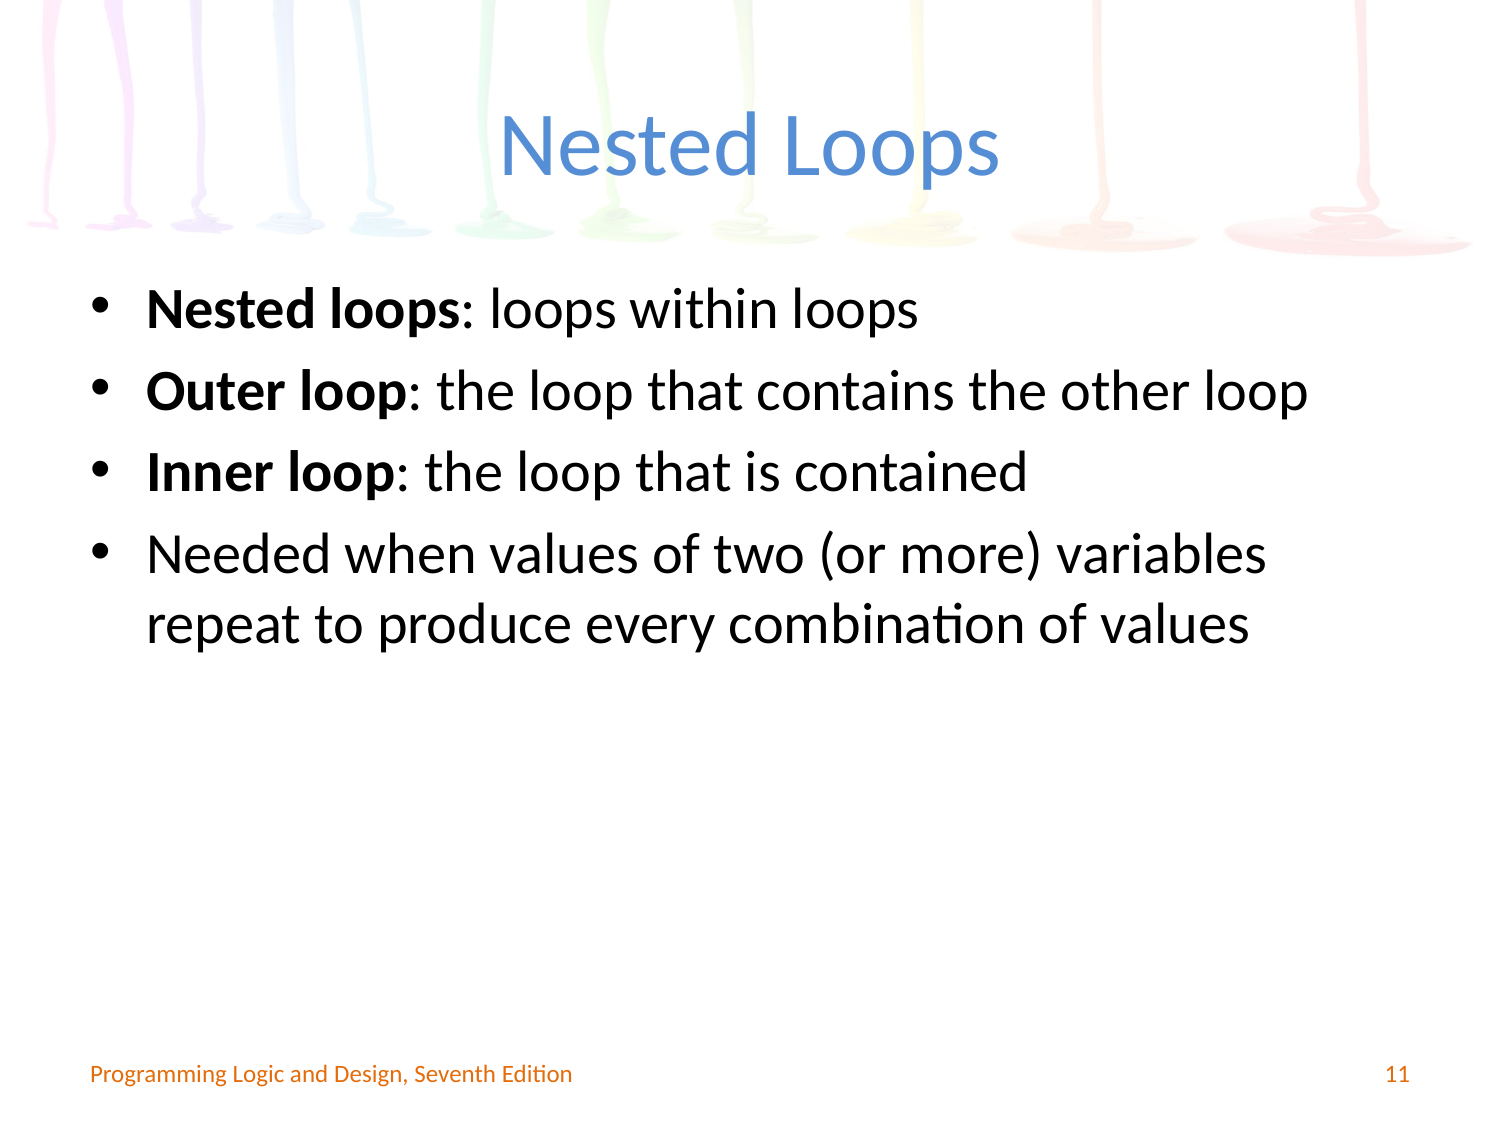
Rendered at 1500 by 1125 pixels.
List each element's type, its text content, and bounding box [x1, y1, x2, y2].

footer Programming Logic and Design, Seventh Edition [75, 1042, 988, 1103]
slide_number 11 [1074, 1042, 1425, 1103]
picture [0, 0, 1500, 263]
title Nested Loops [74, 44, 1426, 233]
list Nested loops: loops within loops Outer loop: the loop that contains the other loop Inner loop: the loop that is contained Needed when values of two (or more) variables repeat to produce every combination of values [74, 262, 1426, 1006]
